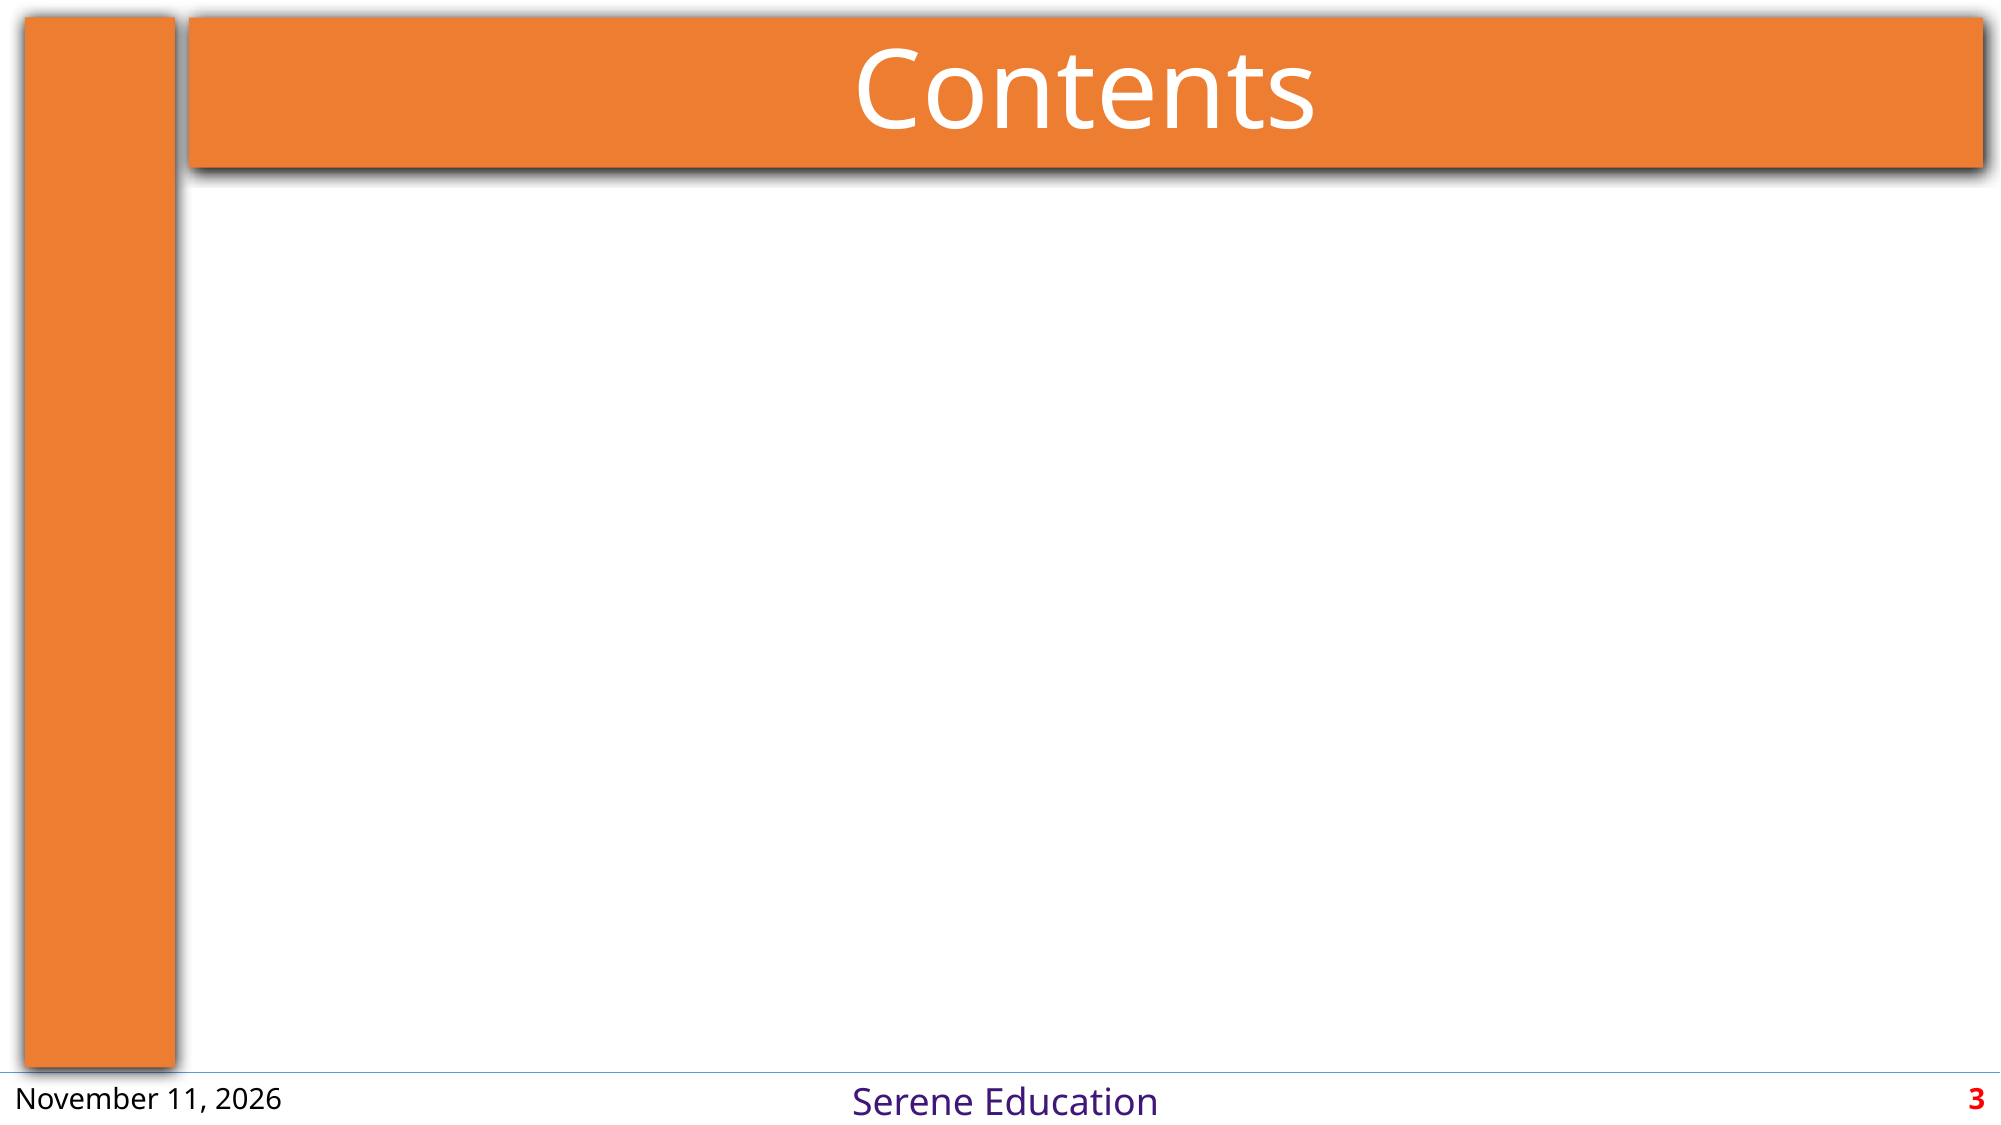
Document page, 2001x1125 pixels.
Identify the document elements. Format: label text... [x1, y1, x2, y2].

slide_number 3 [1550, 1072, 2000, 1115]
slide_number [0, 1072, 450, 1115]
